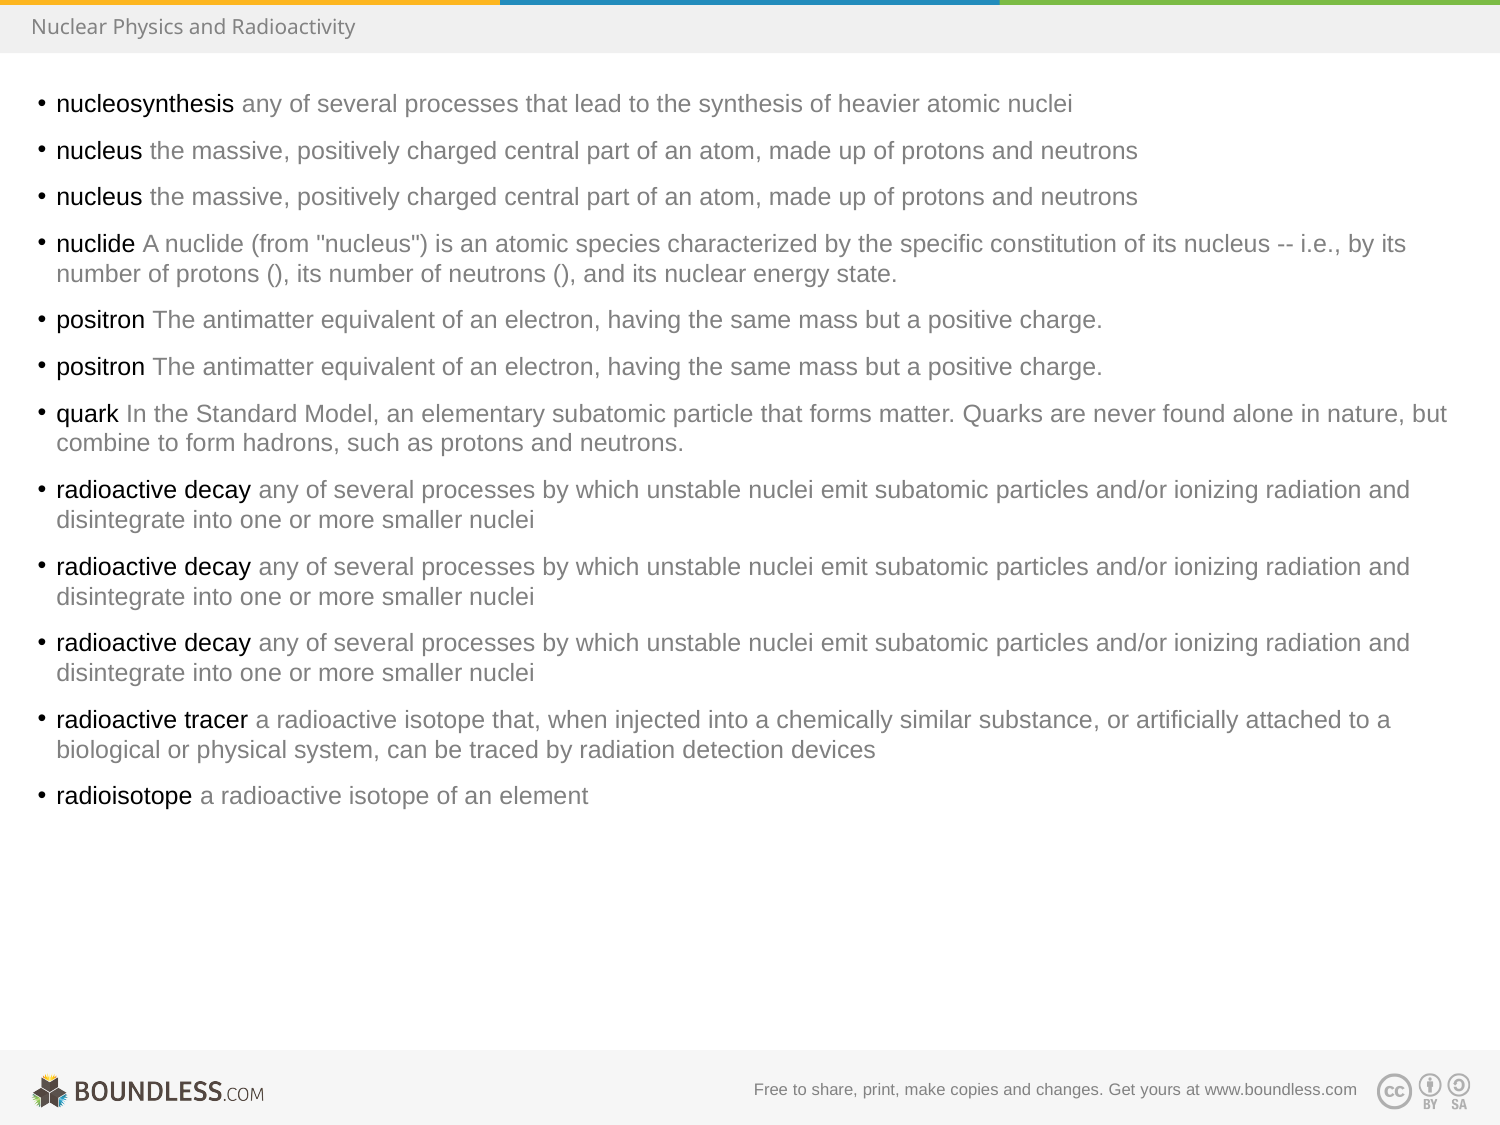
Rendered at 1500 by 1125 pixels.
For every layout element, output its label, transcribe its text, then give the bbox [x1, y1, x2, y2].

picture [30, 1072, 265, 1109]
picture [1372, 1070, 1476, 1113]
text_box [0, 1050, 1500, 1125]
text_box Nuclear Physics and Radioactivity [31, 13, 1475, 38]
list nucleosynthesis any of several processes that lead to the synthesis of heavier atomic nuclei nucleus the massive, positively charged central part of an atom, made up of protons and neutrons nucleus the massive, positively charged central part of an atom, made up of protons and neutrons nuclide A nuclide (from "nucleus") is an atomic species characterized by the specific constitution of its nucleus -- i.e., by its number of protons (), its number of neutrons (), and its nuclear energy state. positron The antimatter equivalent of an electron, having the same mass but a positive charge. positron The antimatter equivalent of an electron, having the same mass but a positive charge. quark In the Standard Model, an elementary subatomic particle that forms matter. Quarks are never found alone in nature, but combine to form hadrons, such as protons and neutrons. radioactive decay any of several processes by which unstable nuclei emit subatomic particles and/or ionizing radiation and disintegrate into one or more smaller nuclei radioactive decay any of several processes by which unstable nuclei emit subatomic particles and/or ionizing radiation and disintegrate into one or more smaller nuclei radioactive decay any of several processes by which unstable nuclei emit subatomic particles and/or ionizing radiation and disintegrate into one or more smaller nuclei radioactive tracer a radioactive isotope that, when injected into a chemically similar substance, or artificially attached to a biological or physical system, can be traced by radiation detection devices radioisotope a radioactive isotope of an element [37, 87, 1463, 1050]
text_box [0, 2, 1500, 54]
text_box Free to share, print, make copies and changes. Get yours at www.boundless.com [649, 1079, 1359, 1113]
